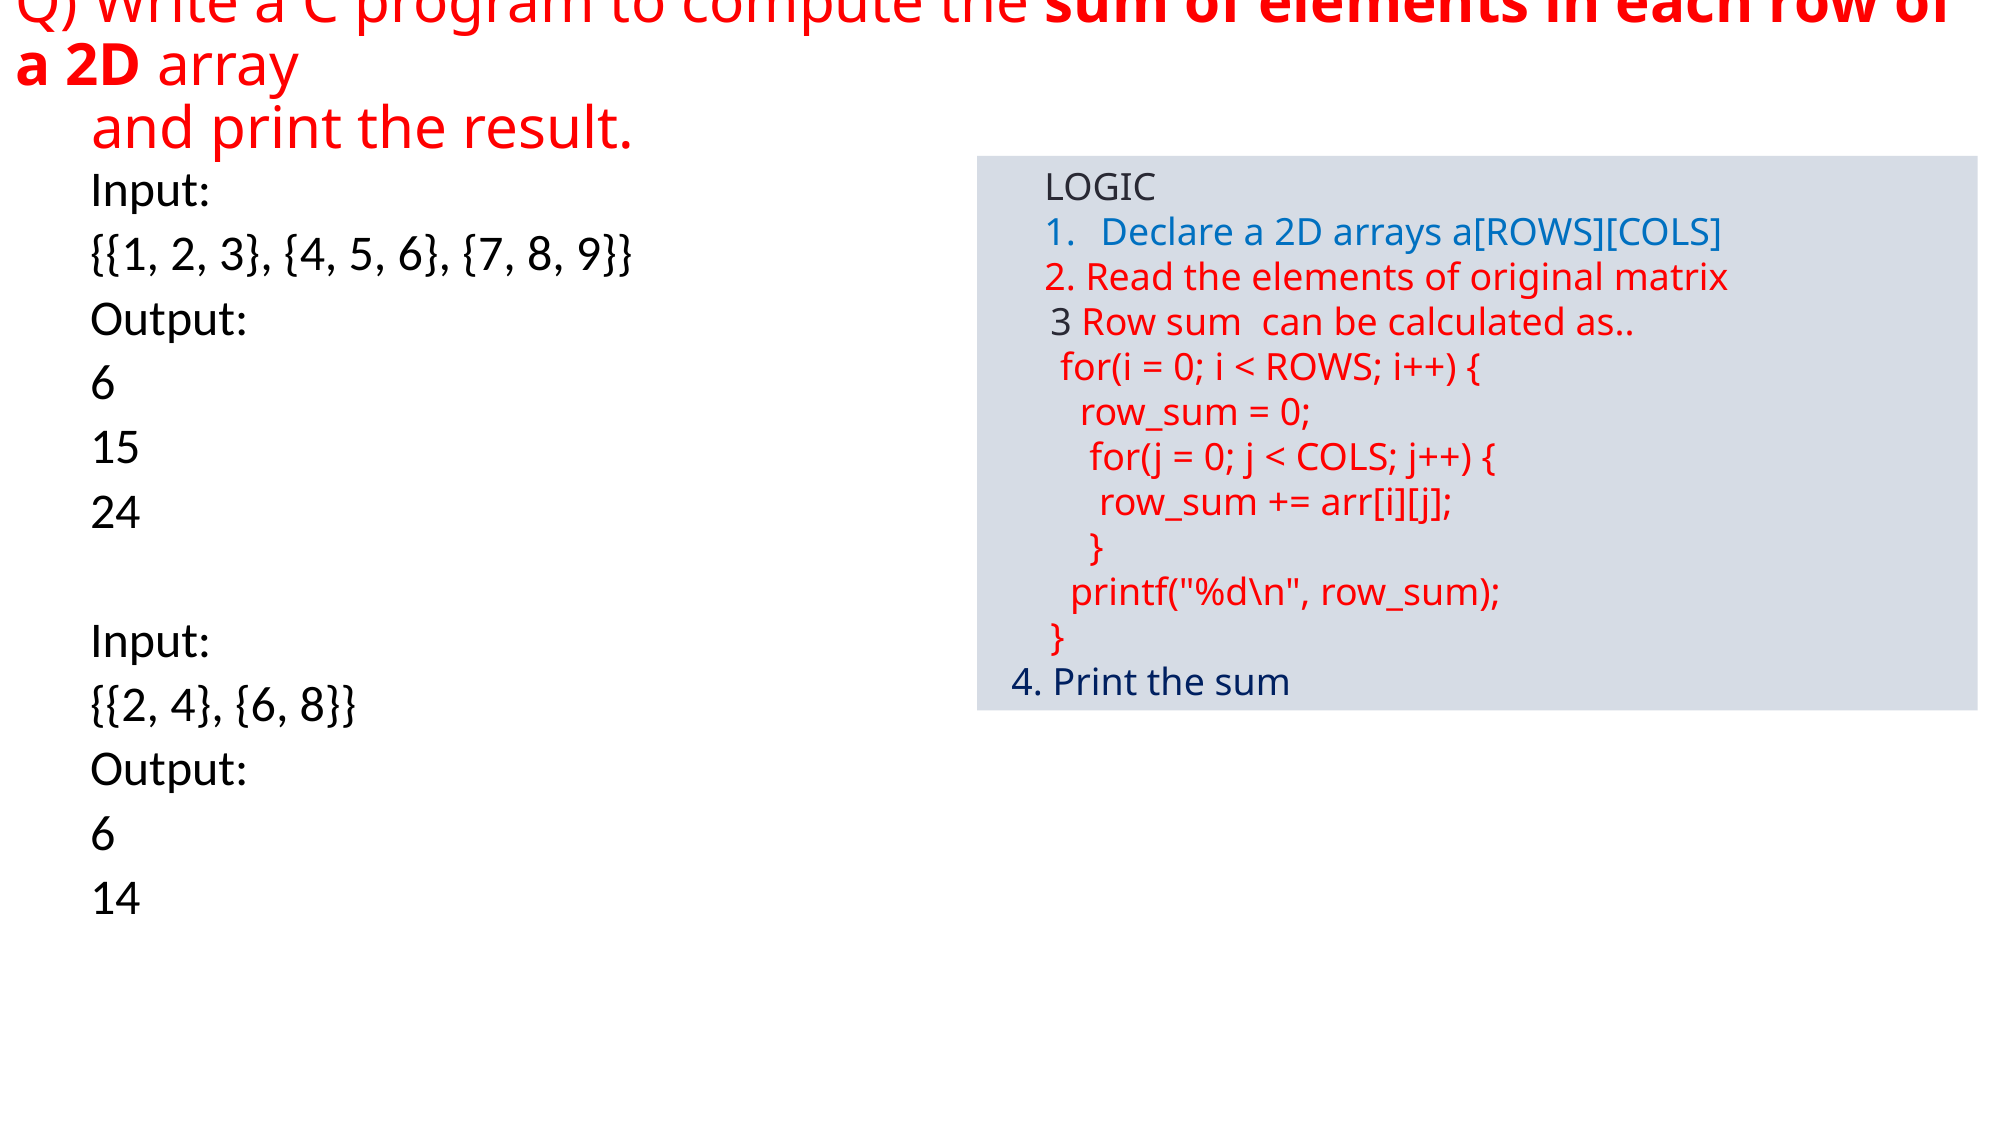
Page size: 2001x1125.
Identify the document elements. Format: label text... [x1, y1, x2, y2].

title Q) Write a C program to compute the sum of elements in each row of a 2D array and print the result. [0, 0, 2000, 134]
list Input: {{1, 2, 3}, {4, 5, 6}, {7, 8, 9}} Output: 6 15 24 Input: {{2, 4}, {6, 8}} Output: 6 14 [0, 155, 2000, 1101]
text_box LOGIC Declare a 2D arrays a[ROWS][COLS] 2. Read the elements of original matrix 3 Row sum can be calculated as.. for(i = 0; i < ROWS; i++) { row_sum = 0; for(j = 0; j < COLS; j++) { row_sum += arr[i][j]; } printf("%d\n", row_sum); } 4. Print the sum [977, 155, 1978, 711]
